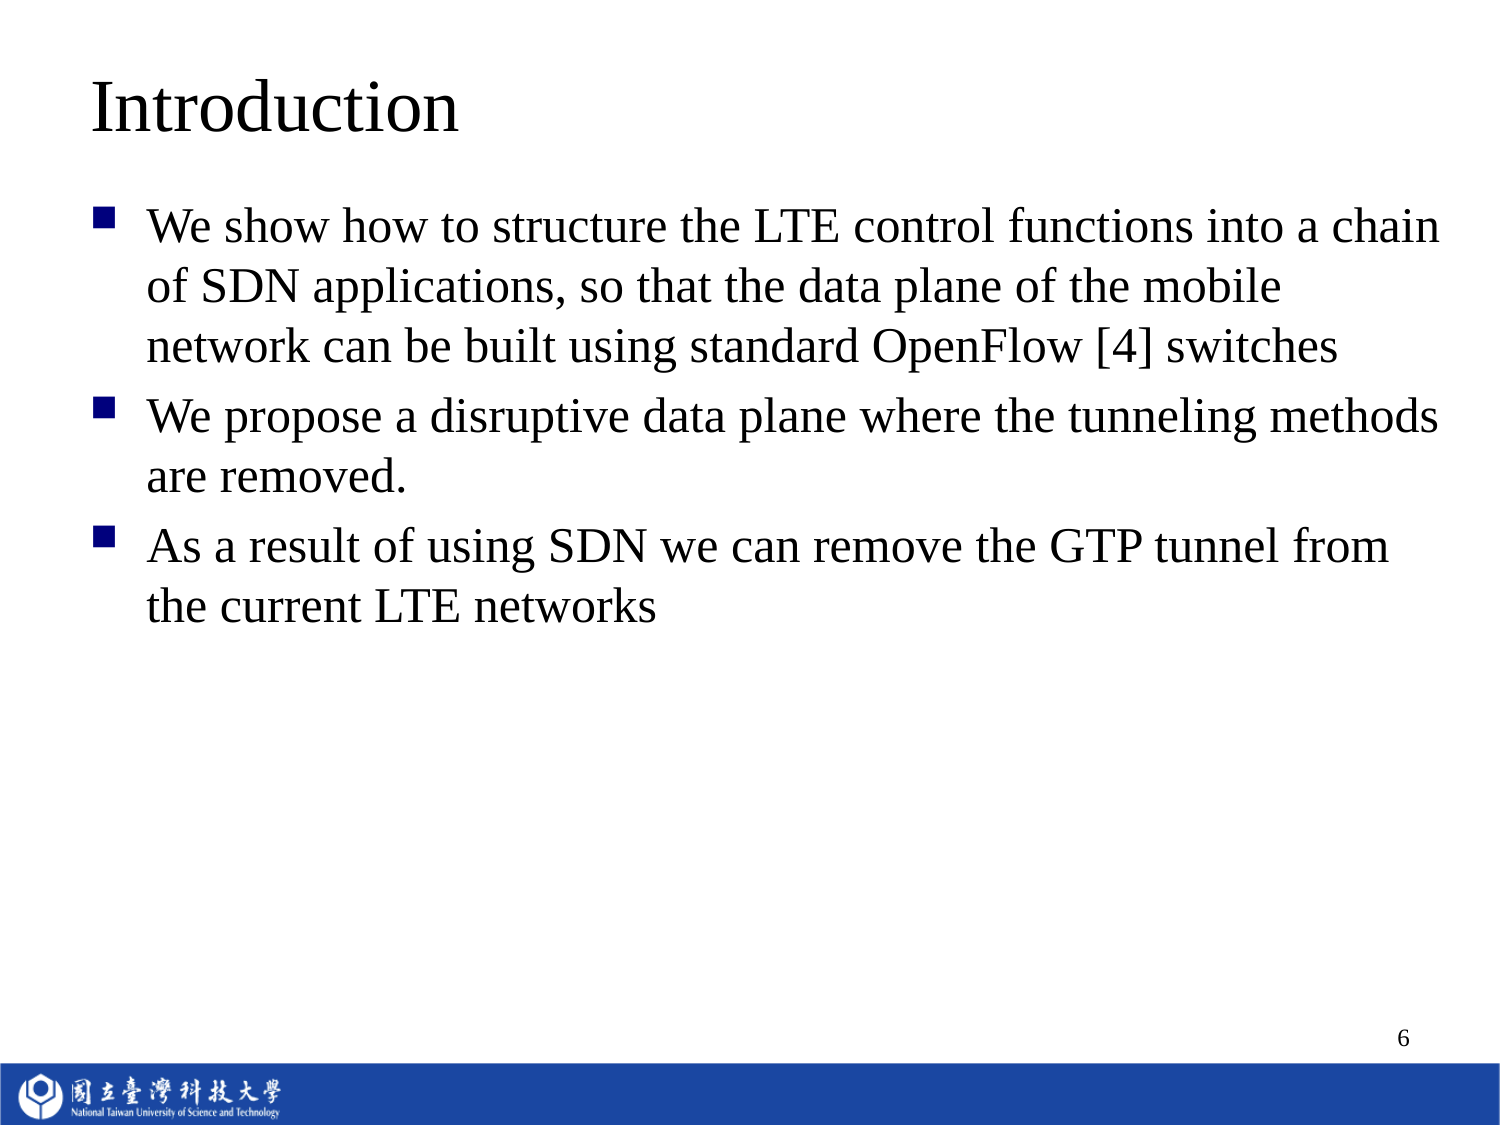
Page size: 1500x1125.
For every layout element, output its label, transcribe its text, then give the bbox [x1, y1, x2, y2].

slide_number 6 [1074, 1011, 1425, 1059]
title Introduction [75, 42, 1425, 161]
picture [0, 1059, 1500, 1125]
list We show how to structure the LTE control functions into a chain of SDN applications, so that the data plane of the mobile network can be built using standard OpenFlow [4] switches We propose a disruptive data plane where the tunneling methods are removed. As a result of using SDN we can remove the GTP tunnel from the current LTE networks [75, 184, 1471, 1000]
